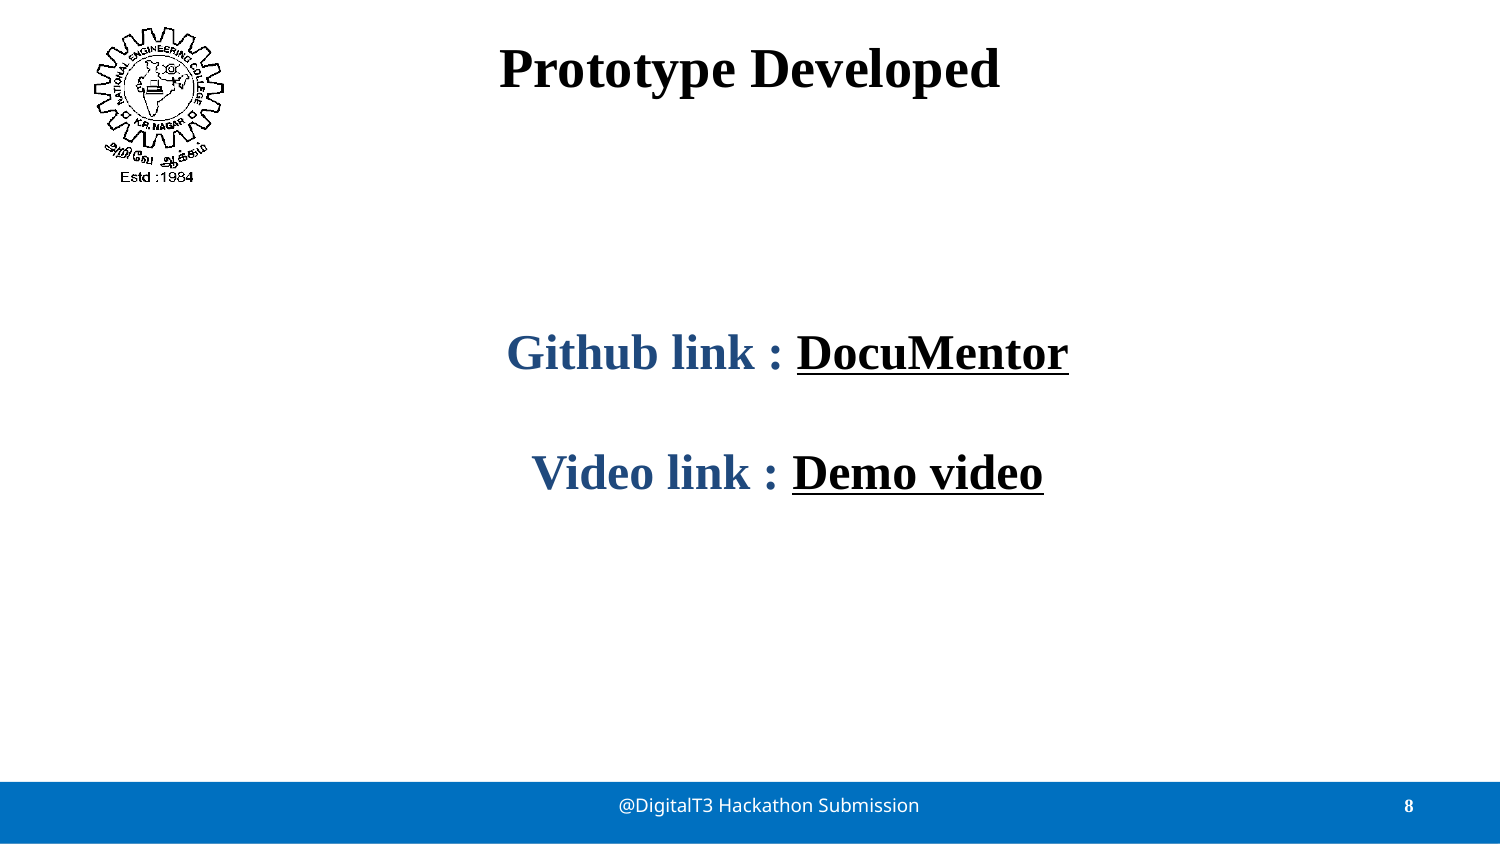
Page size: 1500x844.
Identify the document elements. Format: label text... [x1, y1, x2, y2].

text_box Github link : DocuMentor Video link : Demo video [0, 253, 1500, 506]
text_box [0, 781, 1500, 844]
title Prototype Developed [75, 0, 1425, 135]
footer @DigitalT3 Hackathon Submission [571, 782, 967, 827]
picture [94, 27, 240, 192]
slide_number 8 [1074, 782, 1425, 827]
